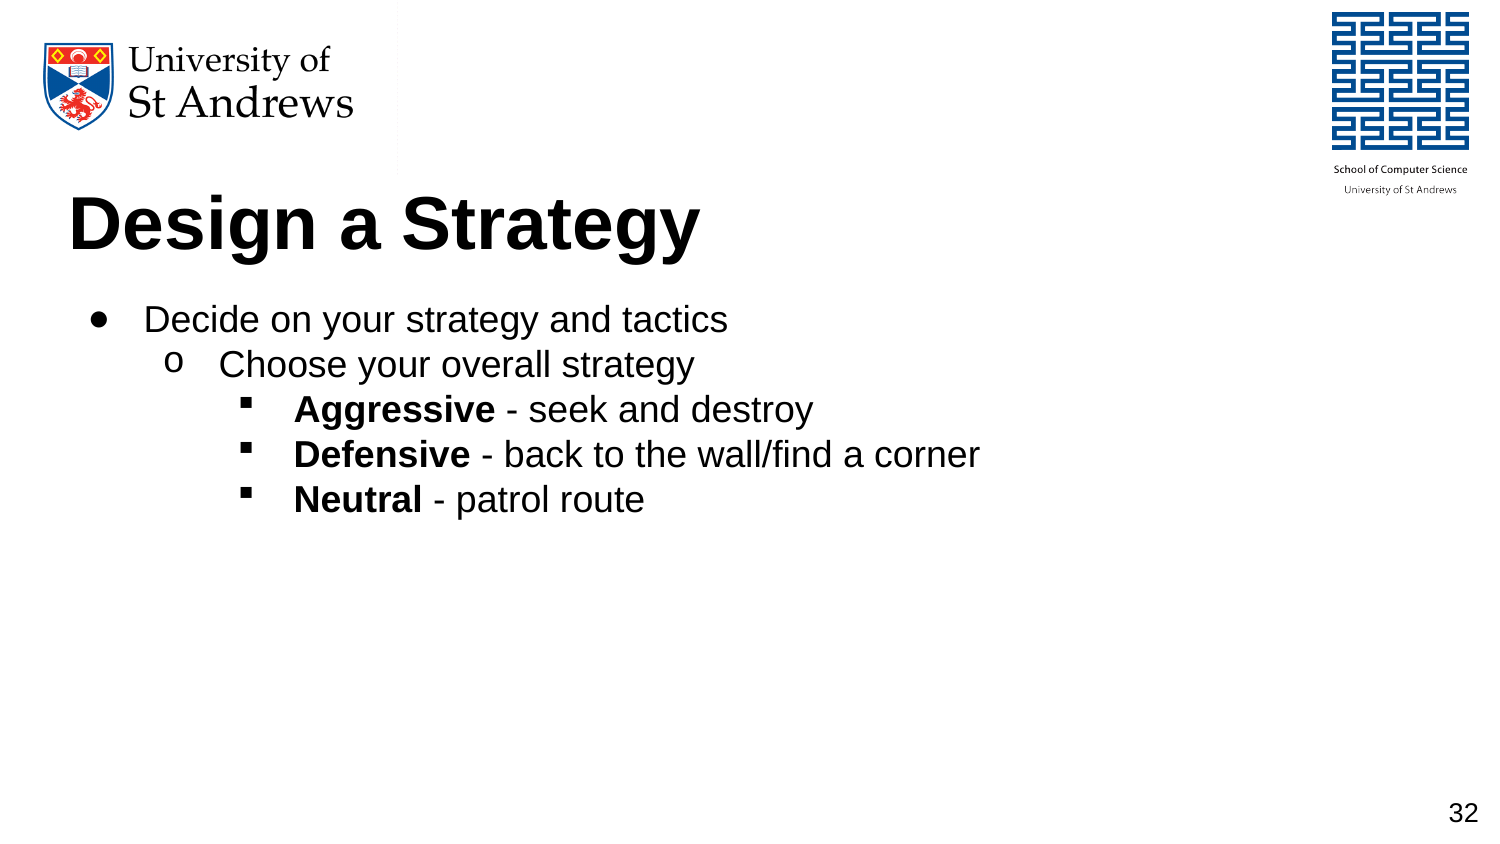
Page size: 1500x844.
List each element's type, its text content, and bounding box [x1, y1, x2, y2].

slide_number 32 [1403, 779, 1494, 844]
list Decide on your strategy and tactics Choose your overall strategy Aggressive - seek and destroy Defensive - back to the wall/find a corner Neutral - patrol route [53, 279, 1404, 844]
picture [1332, 12, 1469, 196]
title Design a Strategy [53, 138, 1404, 279]
picture [0, 0, 398, 175]
